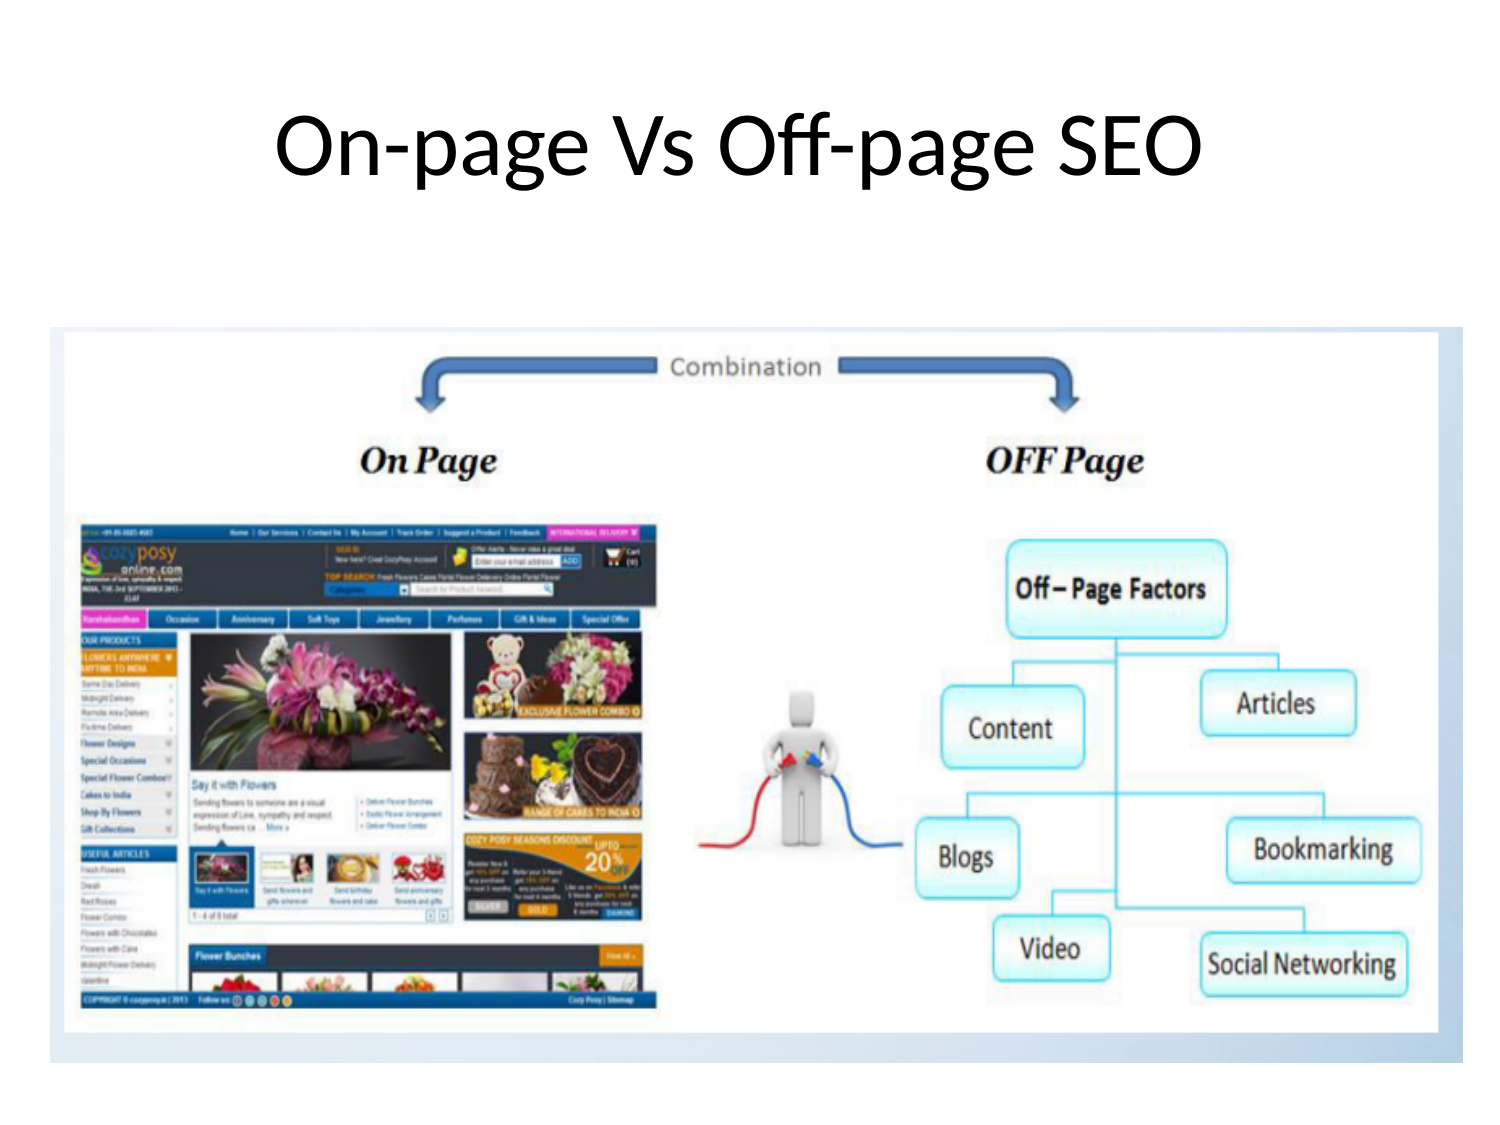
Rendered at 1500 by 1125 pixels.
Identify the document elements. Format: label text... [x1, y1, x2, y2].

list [49, 327, 1463, 1063]
title On-page Vs Off-page SEO [75, 45, 1425, 233]
